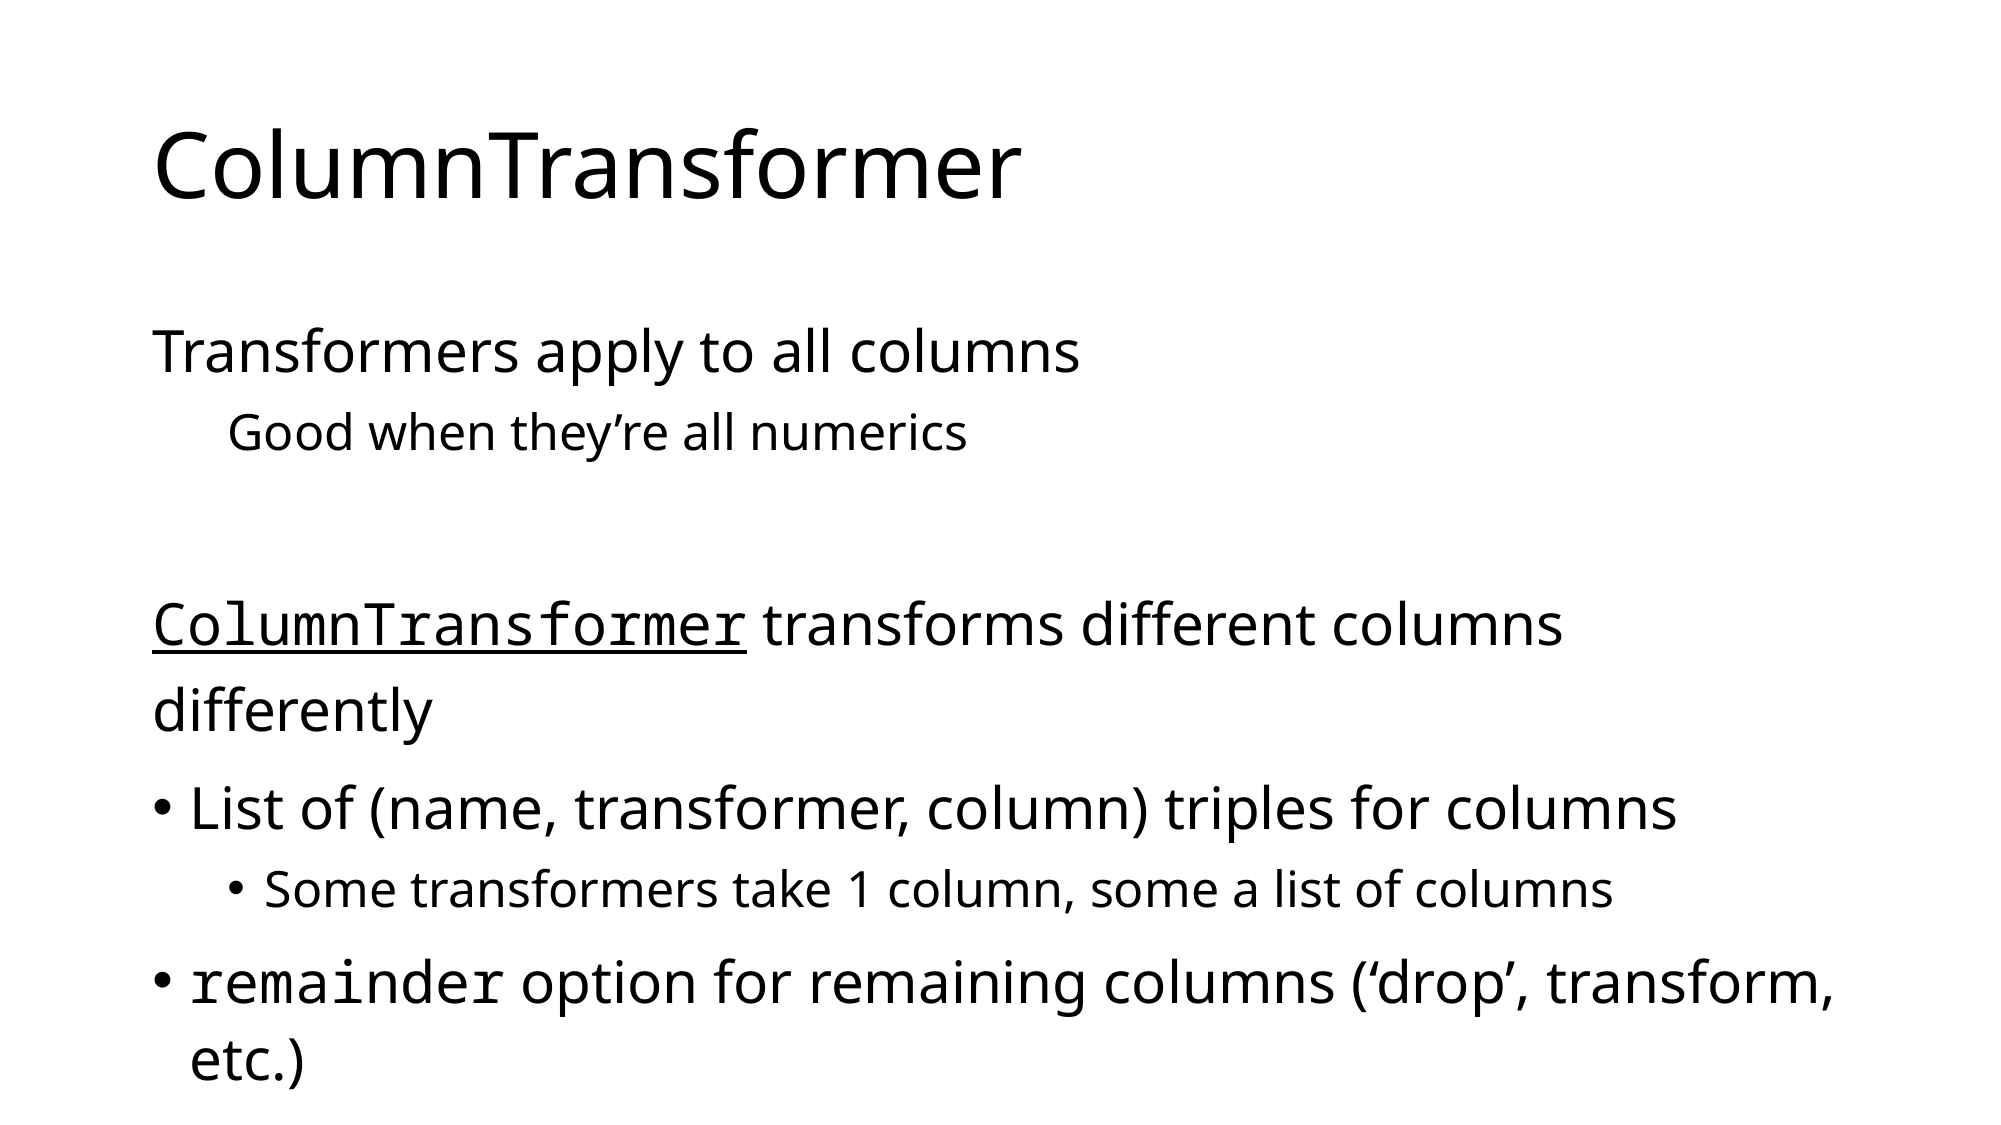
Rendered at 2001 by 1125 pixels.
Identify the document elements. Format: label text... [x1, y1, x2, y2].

title ColumnTransformer [137, 59, 1863, 278]
list Transformers apply to all columns Good when they’re all numerics ColumnTransformer transforms different columns differently List of (name, transformer, column) triples for columns Some transformers take 1 column, some a list of columns remainder option for remaining columns (‘drop’, transform, etc.) [137, 299, 1863, 1014]
